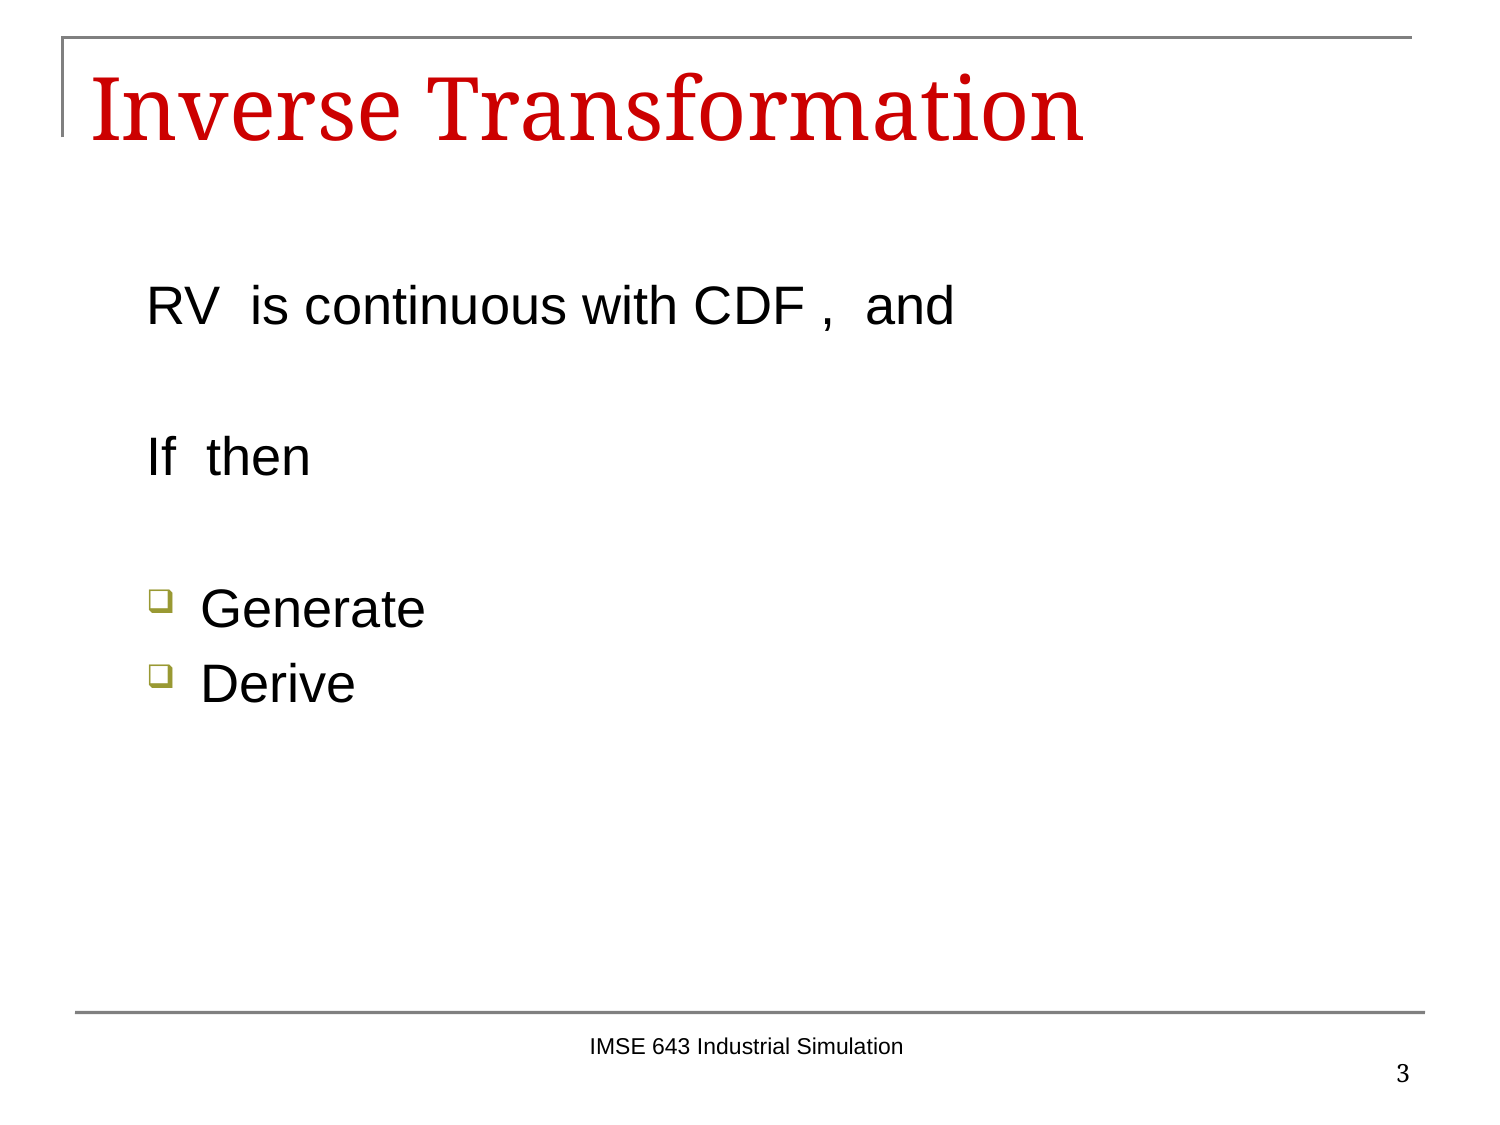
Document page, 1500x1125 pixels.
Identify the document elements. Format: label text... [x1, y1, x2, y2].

slide_number 3 [1074, 1023, 1426, 1100]
footer IMSE 643 Industrial Simulation [512, 1024, 988, 1100]
title Inverse Transformation [74, 45, 1426, 233]
